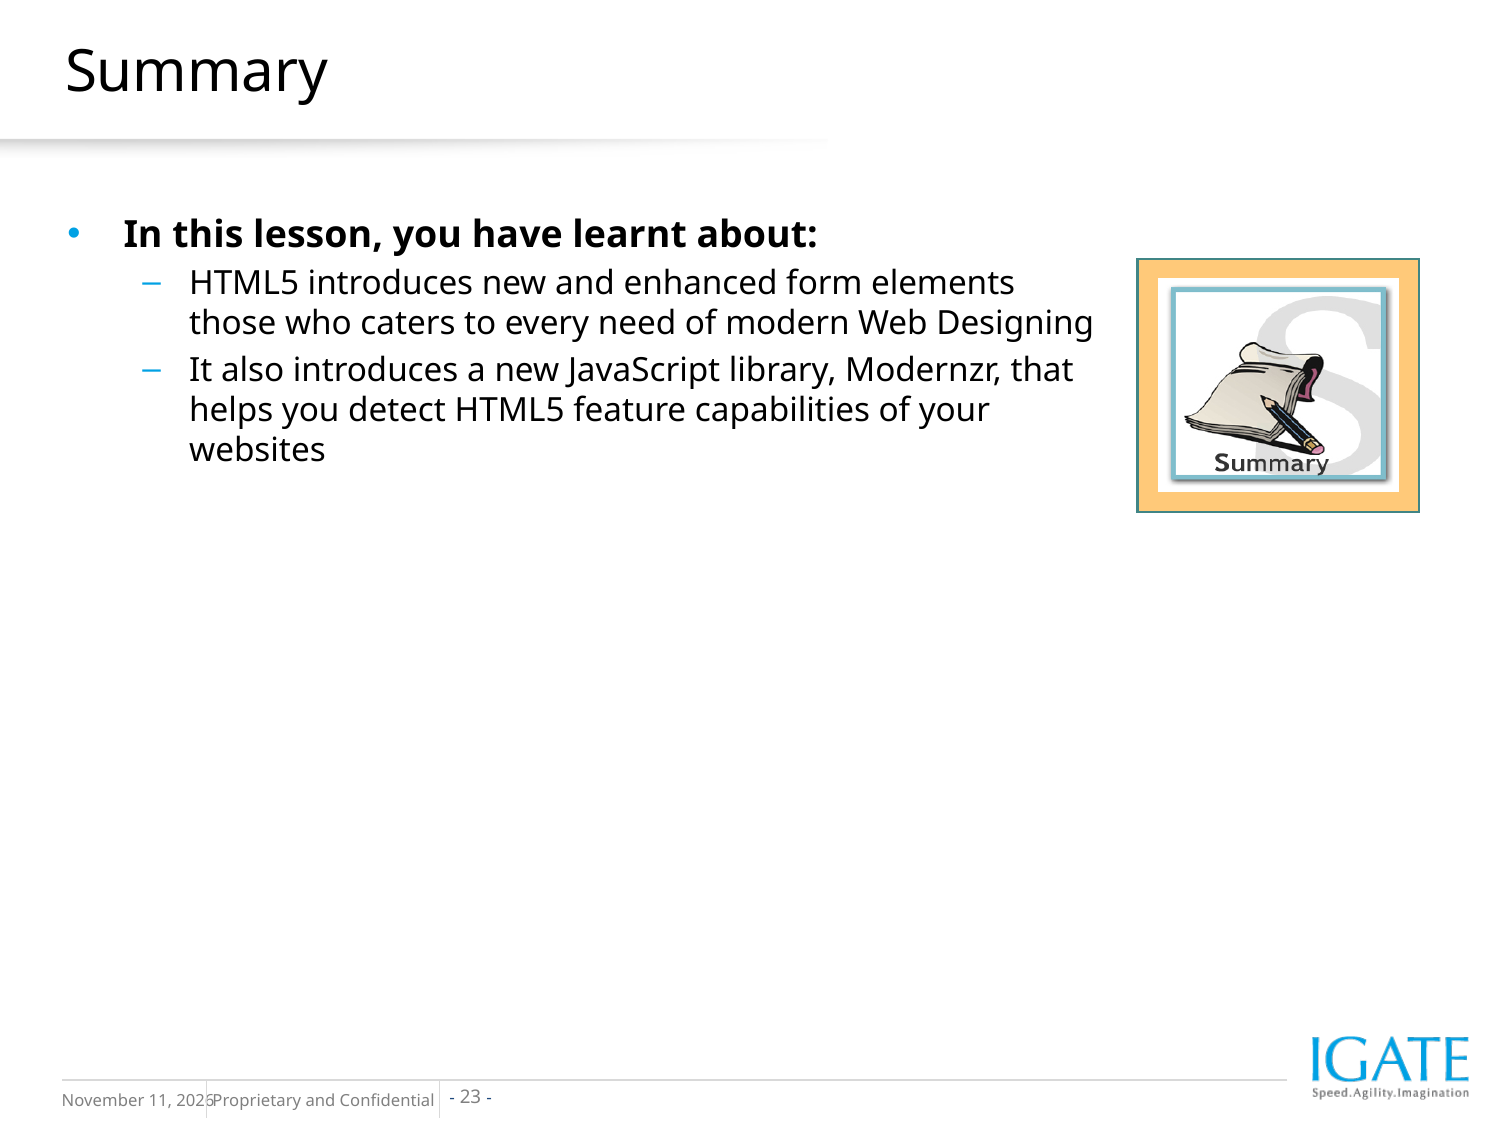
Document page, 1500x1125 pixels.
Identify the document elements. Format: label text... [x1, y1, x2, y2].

title Summary [50, 3, 1400, 134]
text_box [1137, 258, 1420, 513]
picture [1304, 1028, 1475, 1105]
picture [0, 112, 919, 174]
list In this lesson, you have learnt about: HTML5 introduces new and enhanced form elements those who caters to every need of modern Web Designing It also introduces a new JavaScript library, Modernzr, that helps you detect HTML5 feature capabilities of your websites [52, 202, 1116, 945]
